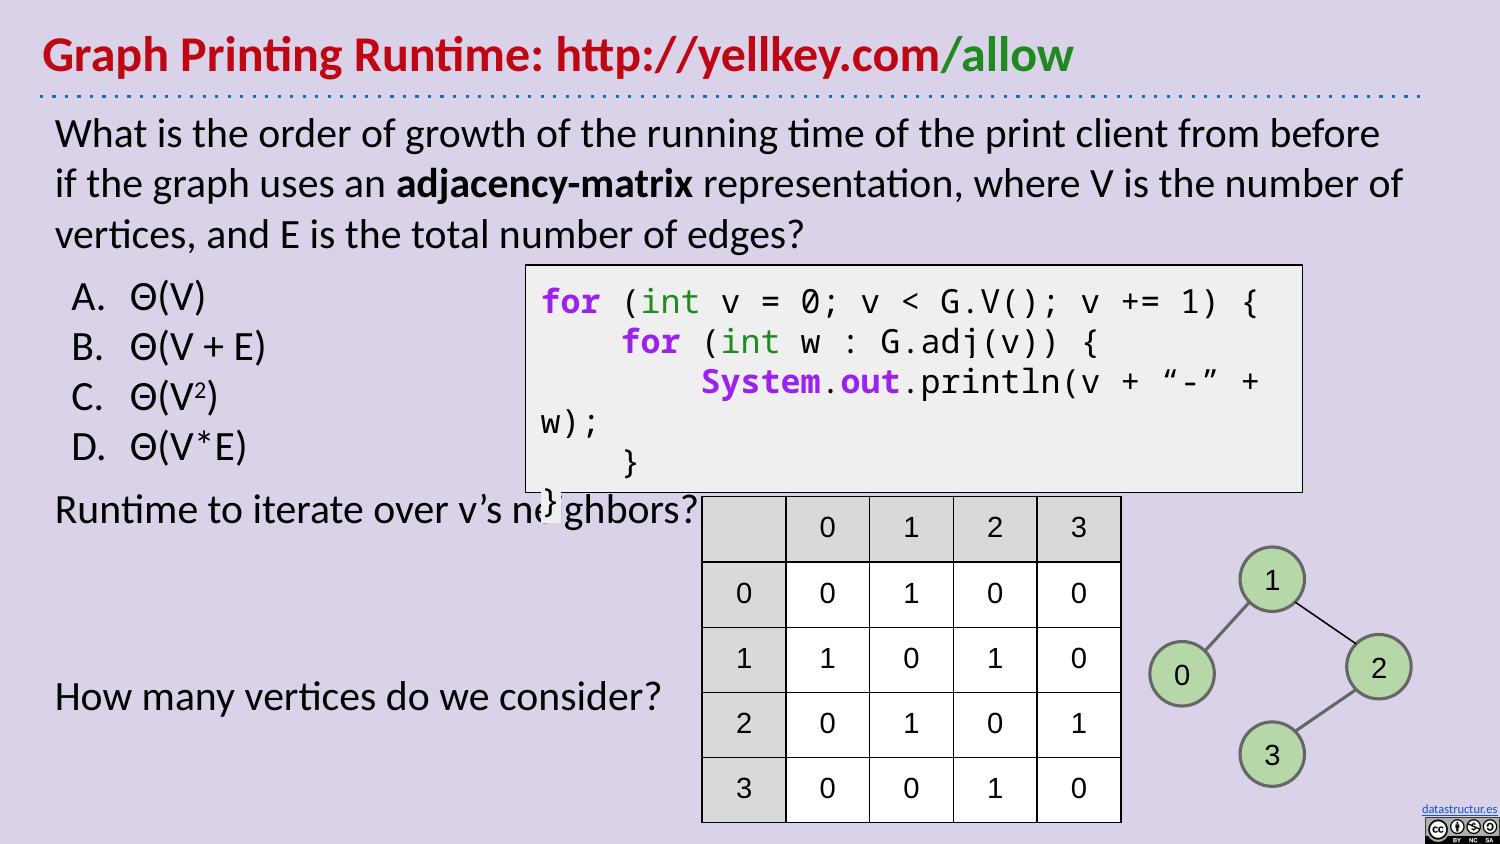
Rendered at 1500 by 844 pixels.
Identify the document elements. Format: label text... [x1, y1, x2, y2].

table_cell 1 [703, 628, 785, 692]
table_cell 1 [870, 563, 953, 627]
table_header 3 [1038, 497, 1120, 561]
table_cell 3 [703, 758, 785, 822]
list What is the order of growth of the running time of the print client from before if the graph uses an adjacency-matrix representation, where V is the number of vertices, and E is the total number of edges? Θ(V) Θ(V + E) Θ(V2) Θ(V*E) Runtime to iterate over v’s neighbors? How many vertices do we consider? [39, 91, 1425, 773]
table_cell 0 [703, 563, 785, 627]
table_cell 0 [787, 563, 869, 627]
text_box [1294, 601, 1357, 645]
table_cell 0 [1038, 628, 1120, 692]
table_header [703, 497, 785, 561]
table_header 0 [787, 497, 869, 561]
table_cell 0 [954, 563, 1036, 627]
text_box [1204, 601, 1250, 652]
table_cell 1 [870, 693, 953, 757]
title Graph Printing Runtime: http://yellkey.com/allow [27, 15, 1378, 97]
table_cell 0 [1038, 758, 1120, 822]
table_cell 0 [787, 758, 869, 822]
table_cell 1 [954, 628, 1036, 692]
table_cell 0 [870, 628, 953, 692]
text_box 3 [1240, 721, 1305, 787]
table_header 1 [870, 497, 953, 561]
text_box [1294, 689, 1357, 732]
text_box 1 [1240, 546, 1305, 612]
table_cell 0 [787, 693, 869, 757]
text_box 0 [1149, 641, 1215, 707]
table_header 2 [954, 497, 1036, 561]
table_cell 0 [870, 758, 953, 822]
table_cell 0 [954, 693, 1036, 757]
table_cell 1 [1038, 693, 1120, 757]
table_cell 1 [954, 758, 1036, 822]
table_cell 0 [1038, 563, 1120, 627]
table_cell 2 [703, 693, 785, 757]
text_box 2 [1346, 634, 1412, 699]
table_cell 1 [787, 628, 869, 692]
text_box for (int v = 0; v < G.V(); v += 1) { for (int w : G.adj(v)) { System.out.println(v + “-” + w); } } [525, 265, 1303, 493]
picture [1425, 817, 1500, 844]
